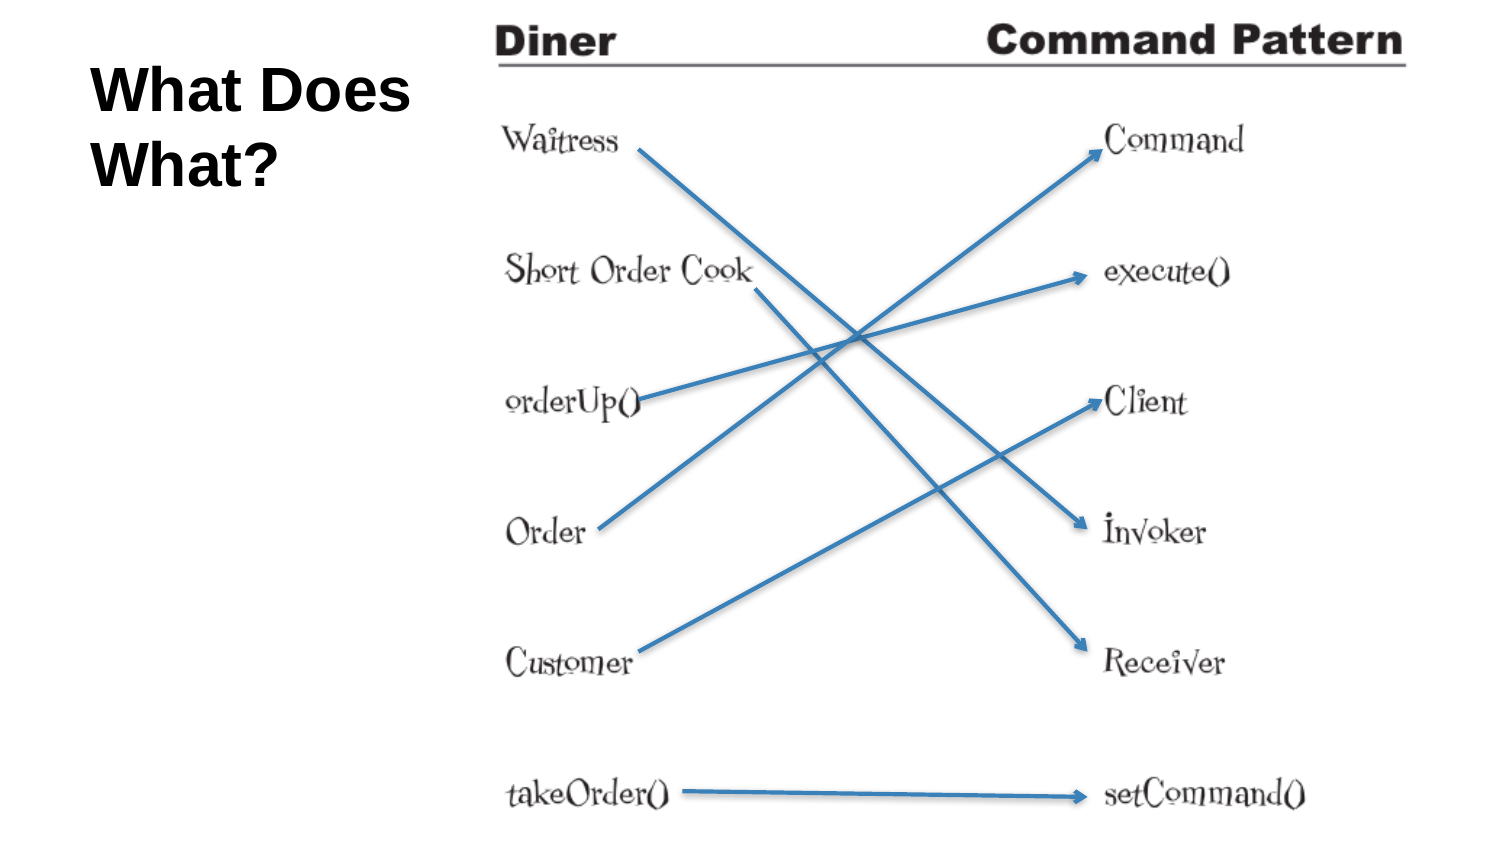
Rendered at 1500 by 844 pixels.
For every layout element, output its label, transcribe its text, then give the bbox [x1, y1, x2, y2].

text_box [638, 399, 1104, 652]
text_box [598, 148, 1104, 530]
picture [470, 0, 1426, 844]
title What Does What? [75, 33, 465, 175]
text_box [682, 790, 1088, 798]
